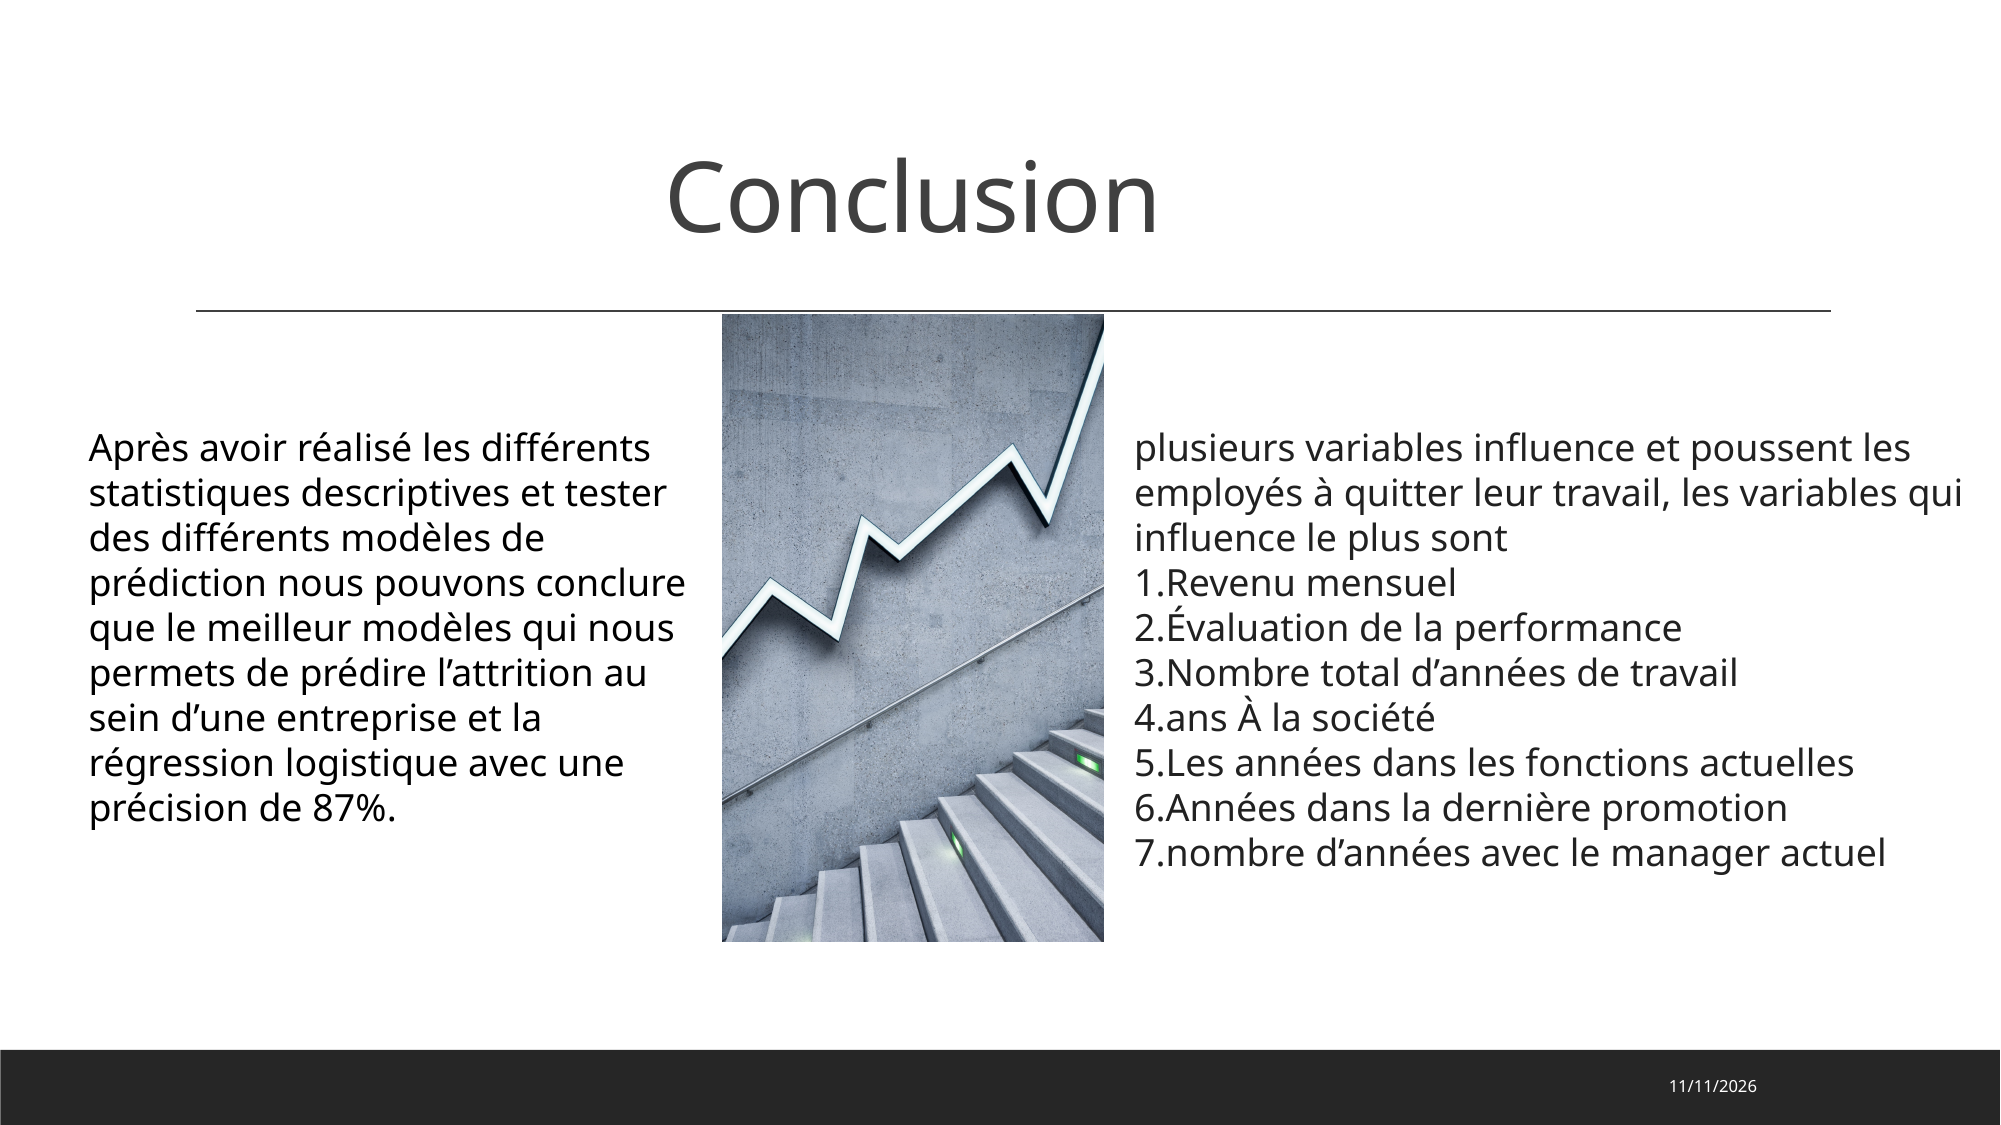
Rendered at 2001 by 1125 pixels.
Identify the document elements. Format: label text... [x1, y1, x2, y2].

title Conclusion [87, 23, 1738, 262]
text_box plusieurs variables influence et poussent les employés à quitter leur travail, les variables qui influence le plus sont Revenu mensuel Évaluation de la performance Nombre total d’années de travail ans À la société Les années dans les fonctions actuelles Années dans la dernière promotion nombre d’années avec le manager actuel [1119, 416, 2000, 881]
picture [721, 313, 1105, 943]
text_box Après avoir réalisé les différents statistiques descriptives et tester des différents modèles de prédiction nous pouvons conclure que le meilleur modèles qui nous permets de prédire l’attrition au sein d’une entreprise et la régression logistique avec une précision de 87%. [73, 416, 707, 836]
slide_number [1348, 1057, 1773, 1118]
